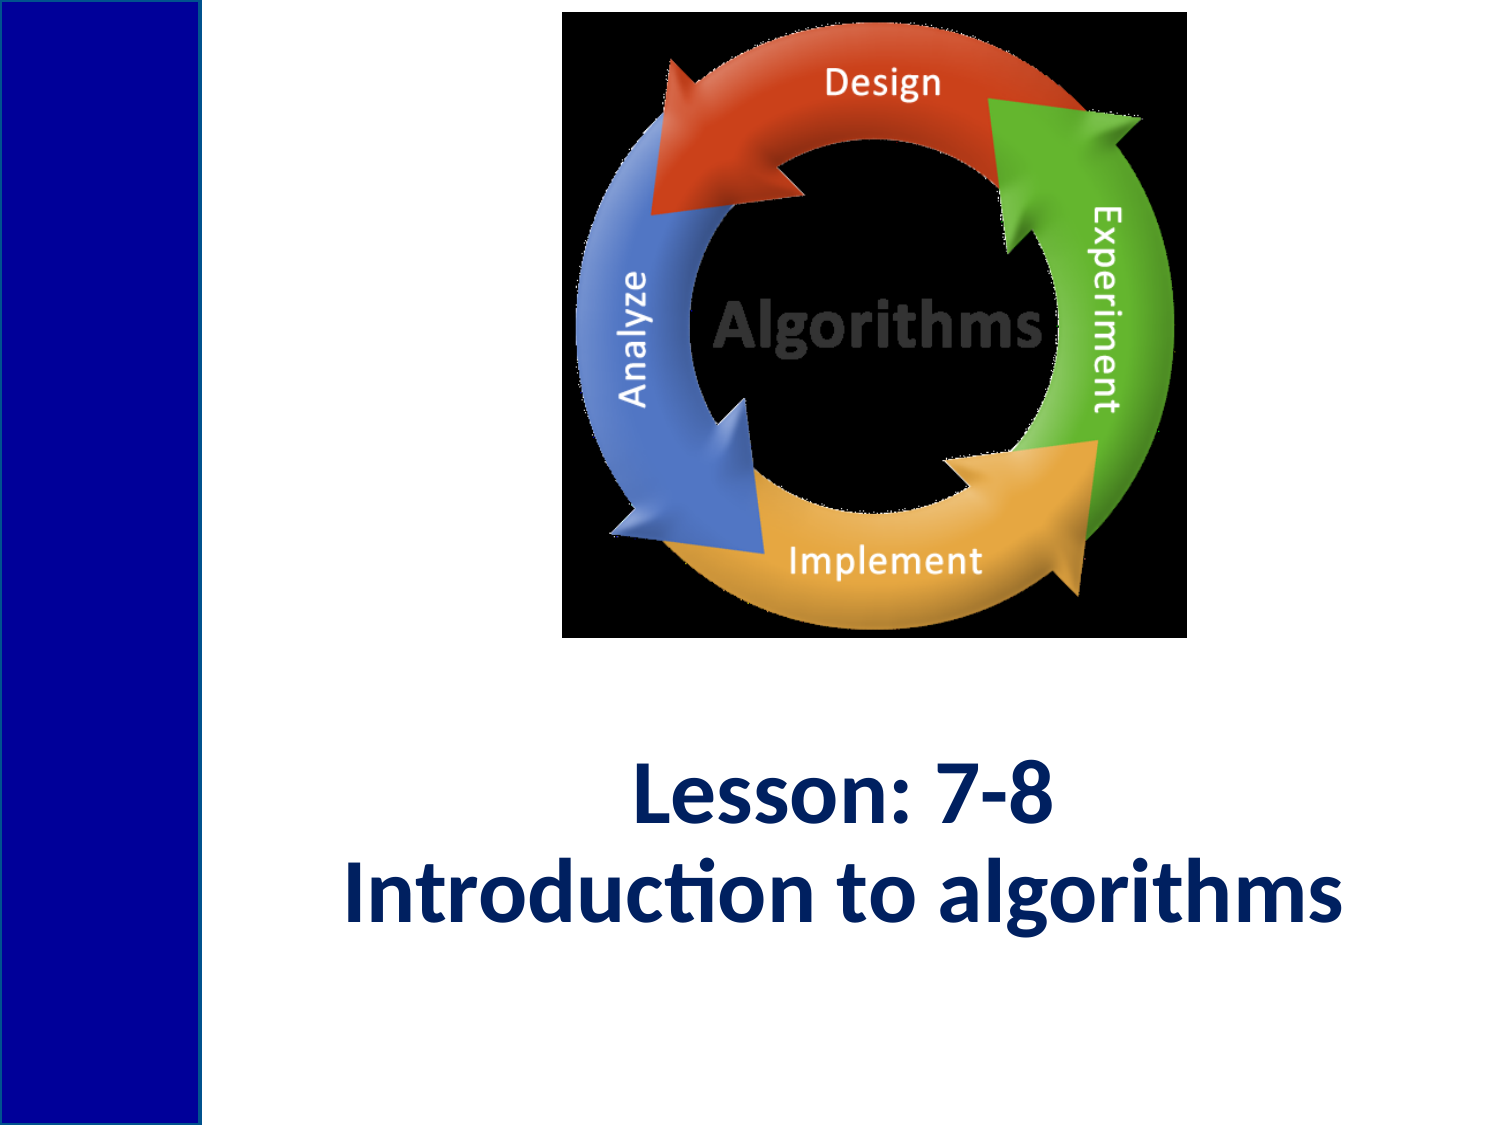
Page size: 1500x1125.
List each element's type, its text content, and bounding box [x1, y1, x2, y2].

text_box Lesson: 7-8 Introduction to algorithms [204, 737, 1500, 950]
picture [562, 12, 1187, 638]
